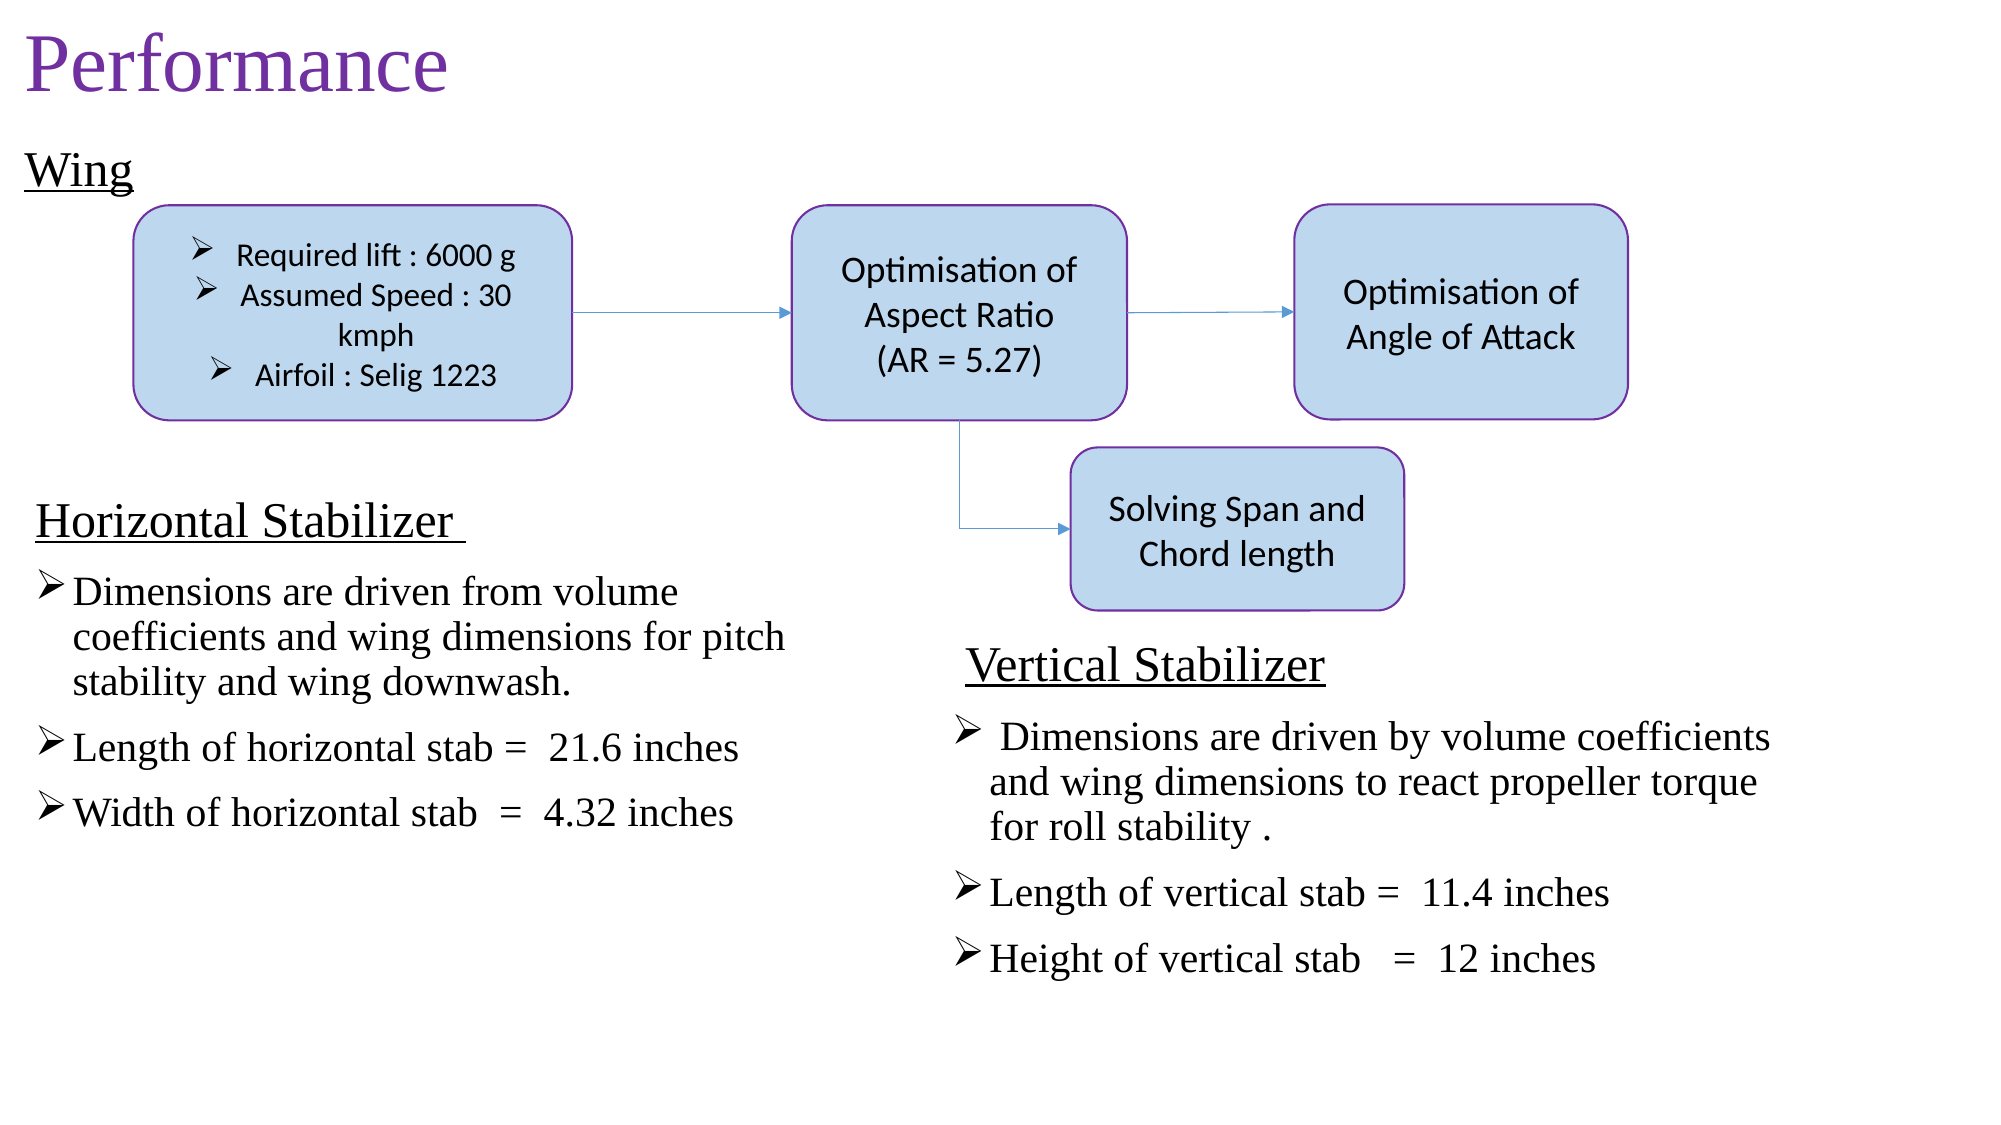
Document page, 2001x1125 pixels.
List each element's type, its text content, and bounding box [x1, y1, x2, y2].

text_box Optimisation of Aspect Ratio (AR = 5.27) [790, 204, 1129, 422]
text_box Solving Span and Chord length [1069, 446, 1406, 612]
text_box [960, 419, 1070, 531]
text_box Required lift : 6000 g Assumed Speed : 30 kmph Airfoil : Selig 1223 [132, 204, 574, 422]
title Performance [9, 15, 561, 69]
text_box Optimisation of Angle of Attack [1293, 203, 1630, 421]
list Horizontal Stabilizer Dimensions are driven from volume coefficients and wing dimensions for pitch stability and wing downwash. Length of horizontal stab = 21.6 inches Width of horizontal stab = 4.32 inches [19, 486, 866, 1092]
list Vertical Stabilizer Dimensions are driven by volume coefficients and wing dimensions to react propeller torque for roll stability . Length of vertical stab = 11.4 inches Height of vertical stab = 12 inches [936, 623, 1788, 1125]
list Wing [9, 69, 856, 205]
